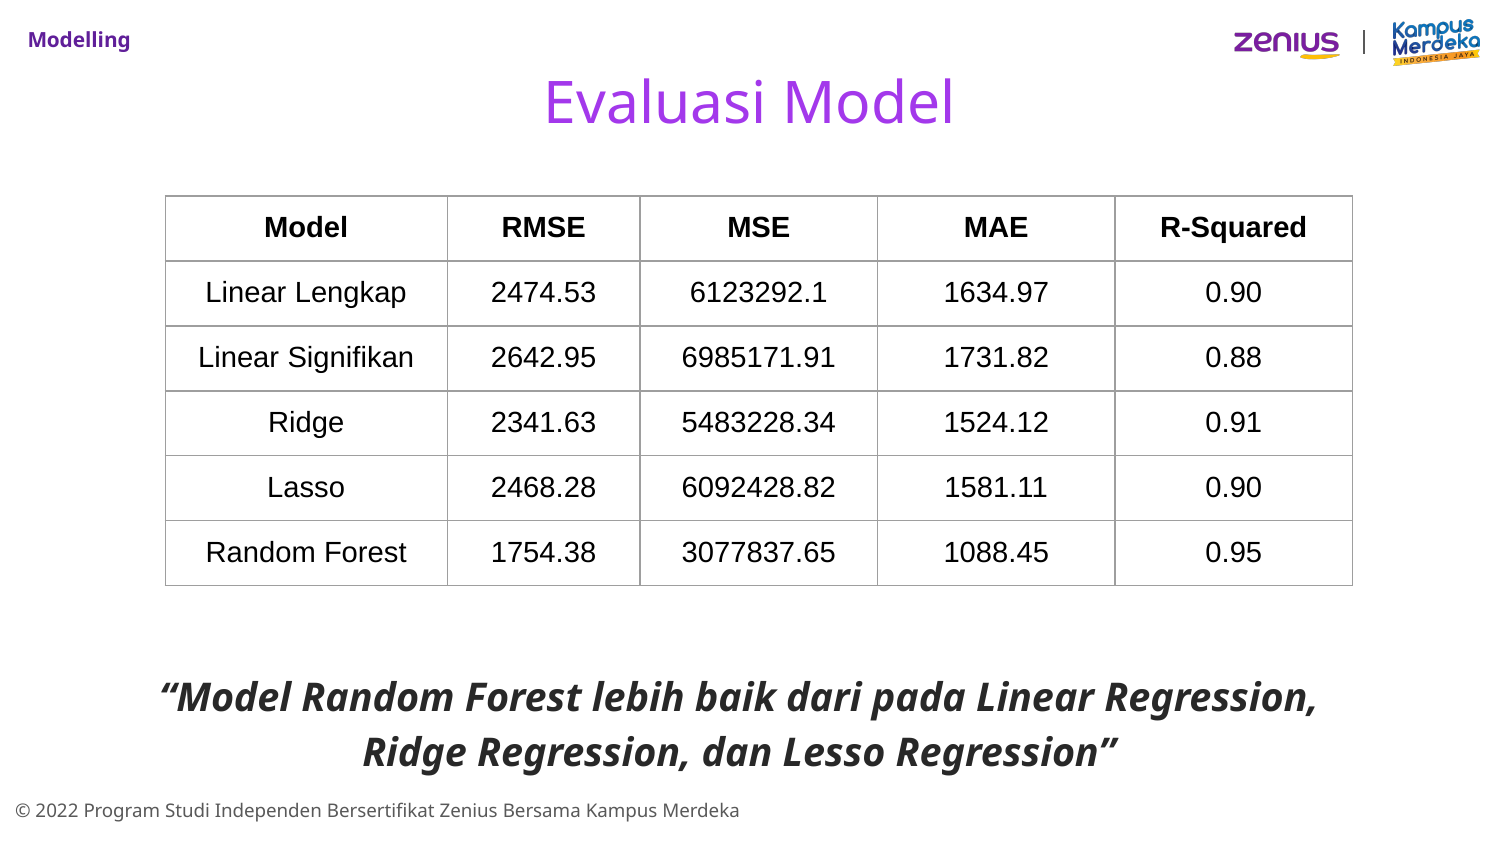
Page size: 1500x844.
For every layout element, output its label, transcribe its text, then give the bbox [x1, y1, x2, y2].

table_cell 2468.28 [448, 456, 639, 520]
table_cell 0.88 [1116, 327, 1352, 390]
title Evaluasi Model [54, 32, 1446, 168]
table_cell 6985171.91 [641, 327, 877, 390]
table_cell 1754.38 [448, 521, 639, 585]
table_cell 0.90 [1116, 456, 1352, 520]
table_cell Ridge [166, 392, 447, 455]
table_cell Lasso [166, 456, 447, 520]
table_cell Linear Lengkap [166, 262, 447, 325]
table_cell 1088.45 [878, 521, 1114, 585]
table_cell 0.95 [1116, 521, 1352, 585]
table_header MAE [878, 197, 1114, 260]
table_cell 1524.12 [878, 392, 1114, 455]
table_cell 0.90 [1116, 262, 1352, 325]
table_cell Random Forest [166, 521, 447, 585]
table_cell 5483228.34 [641, 392, 877, 455]
table_cell 2474.53 [448, 262, 639, 325]
table_header RMSE [448, 197, 639, 260]
table_cell 6092428.82 [641, 456, 877, 520]
table_header Model [166, 197, 447, 260]
table_header R-Squared [1116, 197, 1352, 260]
table_cell 1634.97 [878, 262, 1114, 325]
table_cell Linear Signifikan [166, 327, 447, 390]
table_cell 2642.95 [448, 327, 639, 390]
table_header MSE [641, 197, 877, 260]
table_cell 2341.63 [448, 392, 639, 455]
table_cell 3077837.65 [641, 521, 877, 585]
text_box Modelling [12, 14, 1011, 65]
list “Model Random Forest lebih baik dari pada Linear Regression, Ridge Regression, dan Lesso Regression” [51, 244, 1353, 725]
text_box © 2022 Program Studi Independen Bersertifikat Zenius Bersama Kampus Merdeka [0, 787, 1468, 833]
table_cell 6123292.1 [641, 262, 877, 325]
table_cell 1731.82 [878, 327, 1114, 390]
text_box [1230, 15, 1480, 69]
table_cell 0.91 [1116, 392, 1352, 455]
table_cell 1581.11 [878, 456, 1114, 520]
